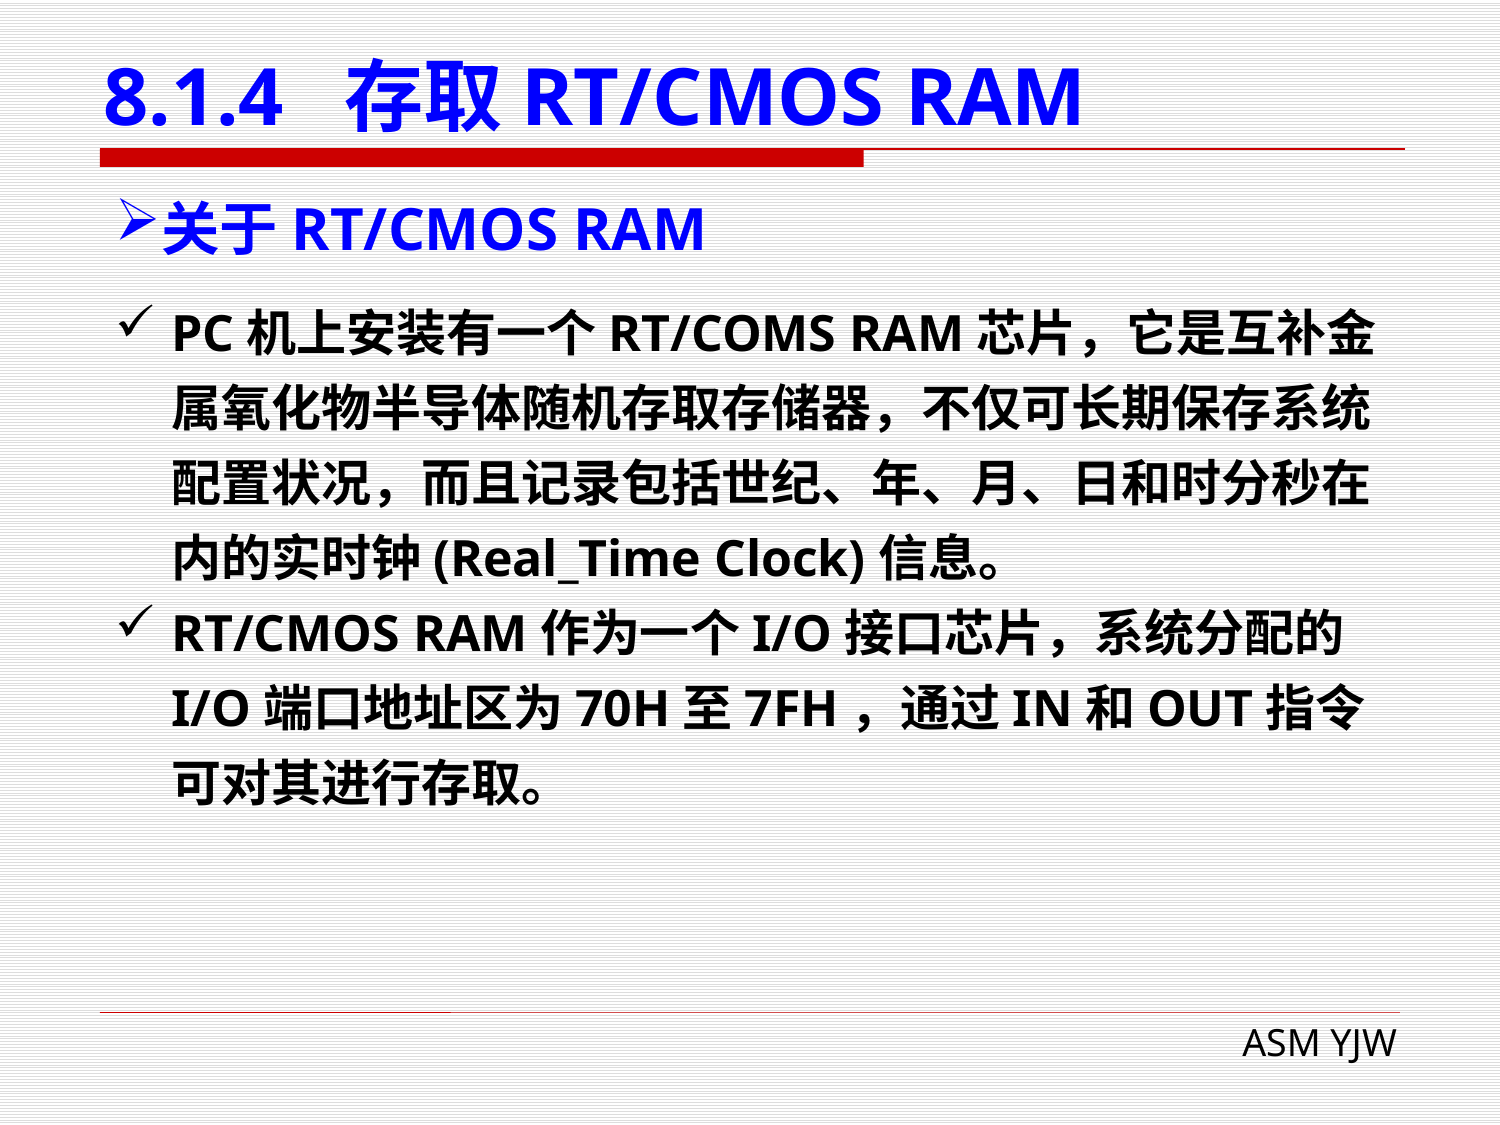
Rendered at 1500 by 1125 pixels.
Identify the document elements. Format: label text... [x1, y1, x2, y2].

text_box 关于RT/CMOS RAM [100, 184, 1400, 270]
title 8.1.4 存取RT/CMOS RAM [88, 42, 1448, 149]
text_box PC机上安装有一个RT/COMS RAM芯片，它是互补金属氧化物半导体随机存取存储器，不仅可长期保存系统配置状况，而且记录包括世纪、年、月、日和时分秒在内的实时钟(Real_Time Clock)信息。 RT/CMOS RAM作为一个I/O接口芯片，系统分配的I/O端口地址区为70H至7FH，通过IN和OUT指令可对其进行存取。 [100, 278, 1400, 819]
